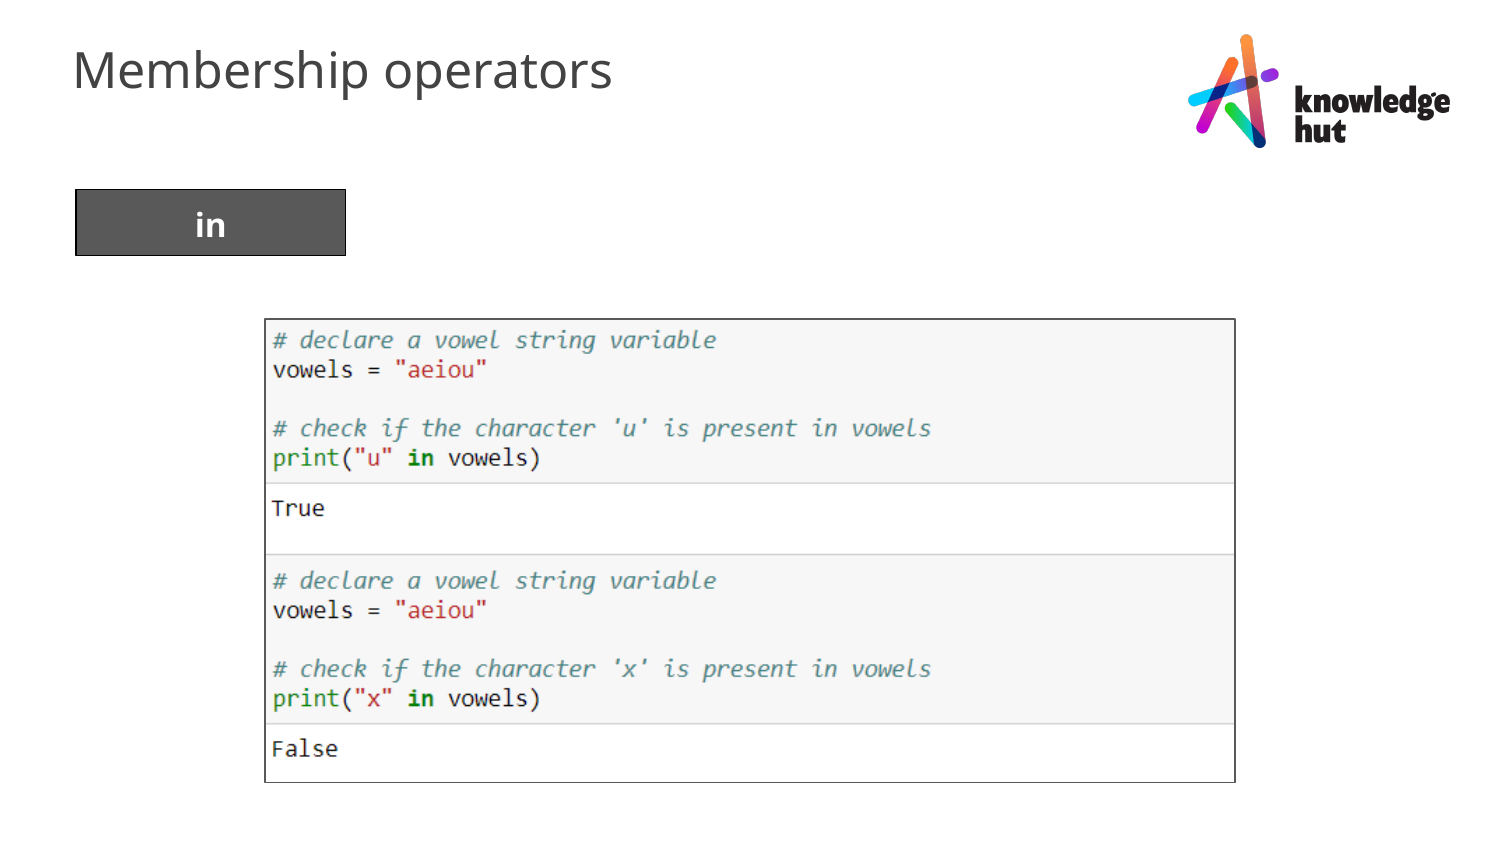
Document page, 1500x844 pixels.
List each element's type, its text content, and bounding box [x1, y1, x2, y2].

text_box in [76, 189, 346, 256]
text_box Membership operators [56, 23, 1322, 110]
picture [1184, 30, 1454, 152]
picture [265, 319, 1235, 783]
